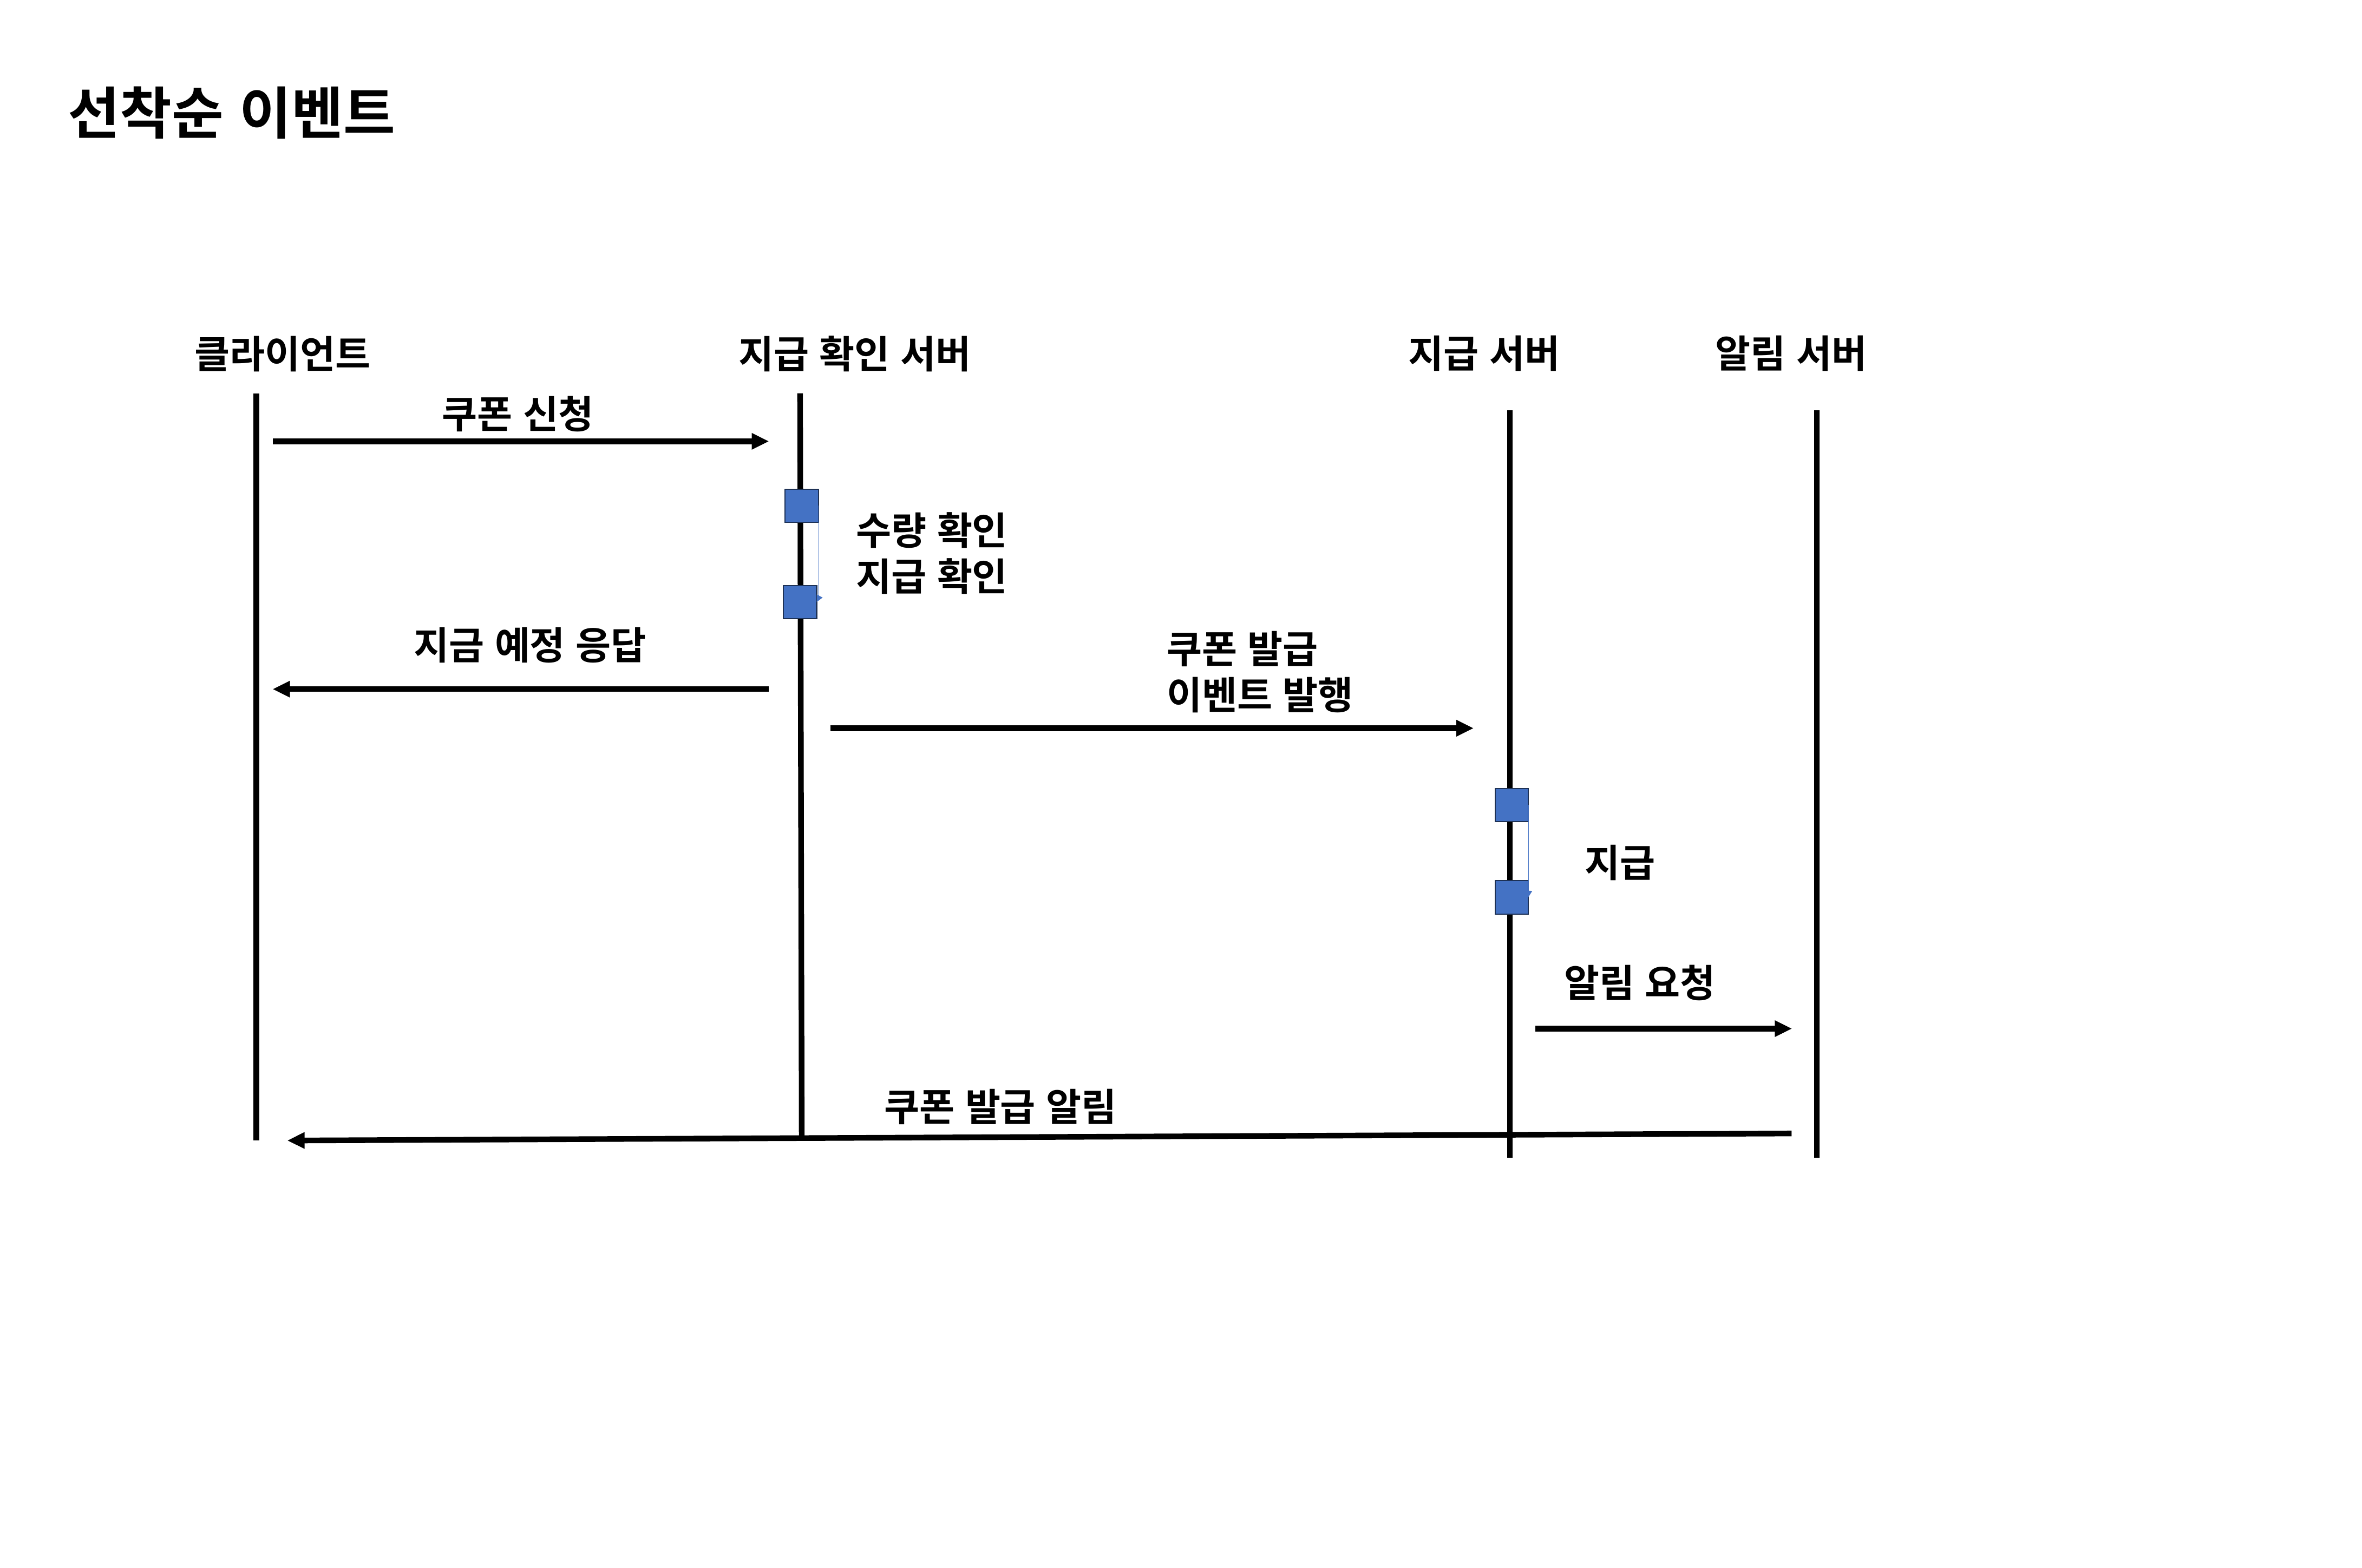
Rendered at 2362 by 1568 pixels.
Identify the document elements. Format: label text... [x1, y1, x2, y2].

text_box 수량 확인 지급 확인 [848, 502, 1163, 602]
text_box [1495, 880, 1510, 915]
text_box 클라이언트 [186, 326, 449, 380]
text_box [1510, 880, 1529, 915]
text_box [800, 393, 802, 1133]
text_box 지급 서버 [1401, 325, 1612, 380]
text_box [1495, 788, 1510, 822]
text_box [816, 506, 819, 602]
text_box 지급 [1576, 835, 1702, 889]
text_box [802, 585, 817, 619]
text_box 쿠폰 신청 [434, 386, 670, 441]
text_box 쿠폰 발급 이벤트 발행 [1159, 621, 1395, 721]
text_box 지금 예정 응답 [405, 617, 771, 671]
text_box 선착순 이벤트 [60, 74, 510, 149]
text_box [287, 1133, 1792, 1141]
text_box 지급 확인 서버 [730, 326, 1028, 380]
text_box [783, 585, 800, 619]
text_box [784, 489, 800, 523]
text_box [802, 489, 819, 523]
text_box 알림 요청 [1556, 955, 1792, 1009]
text_box 알림 서버 [1707, 325, 1919, 380]
text_box 쿠폰 발급 알림 [876, 1079, 1203, 1133]
text_box [1510, 788, 1529, 822]
